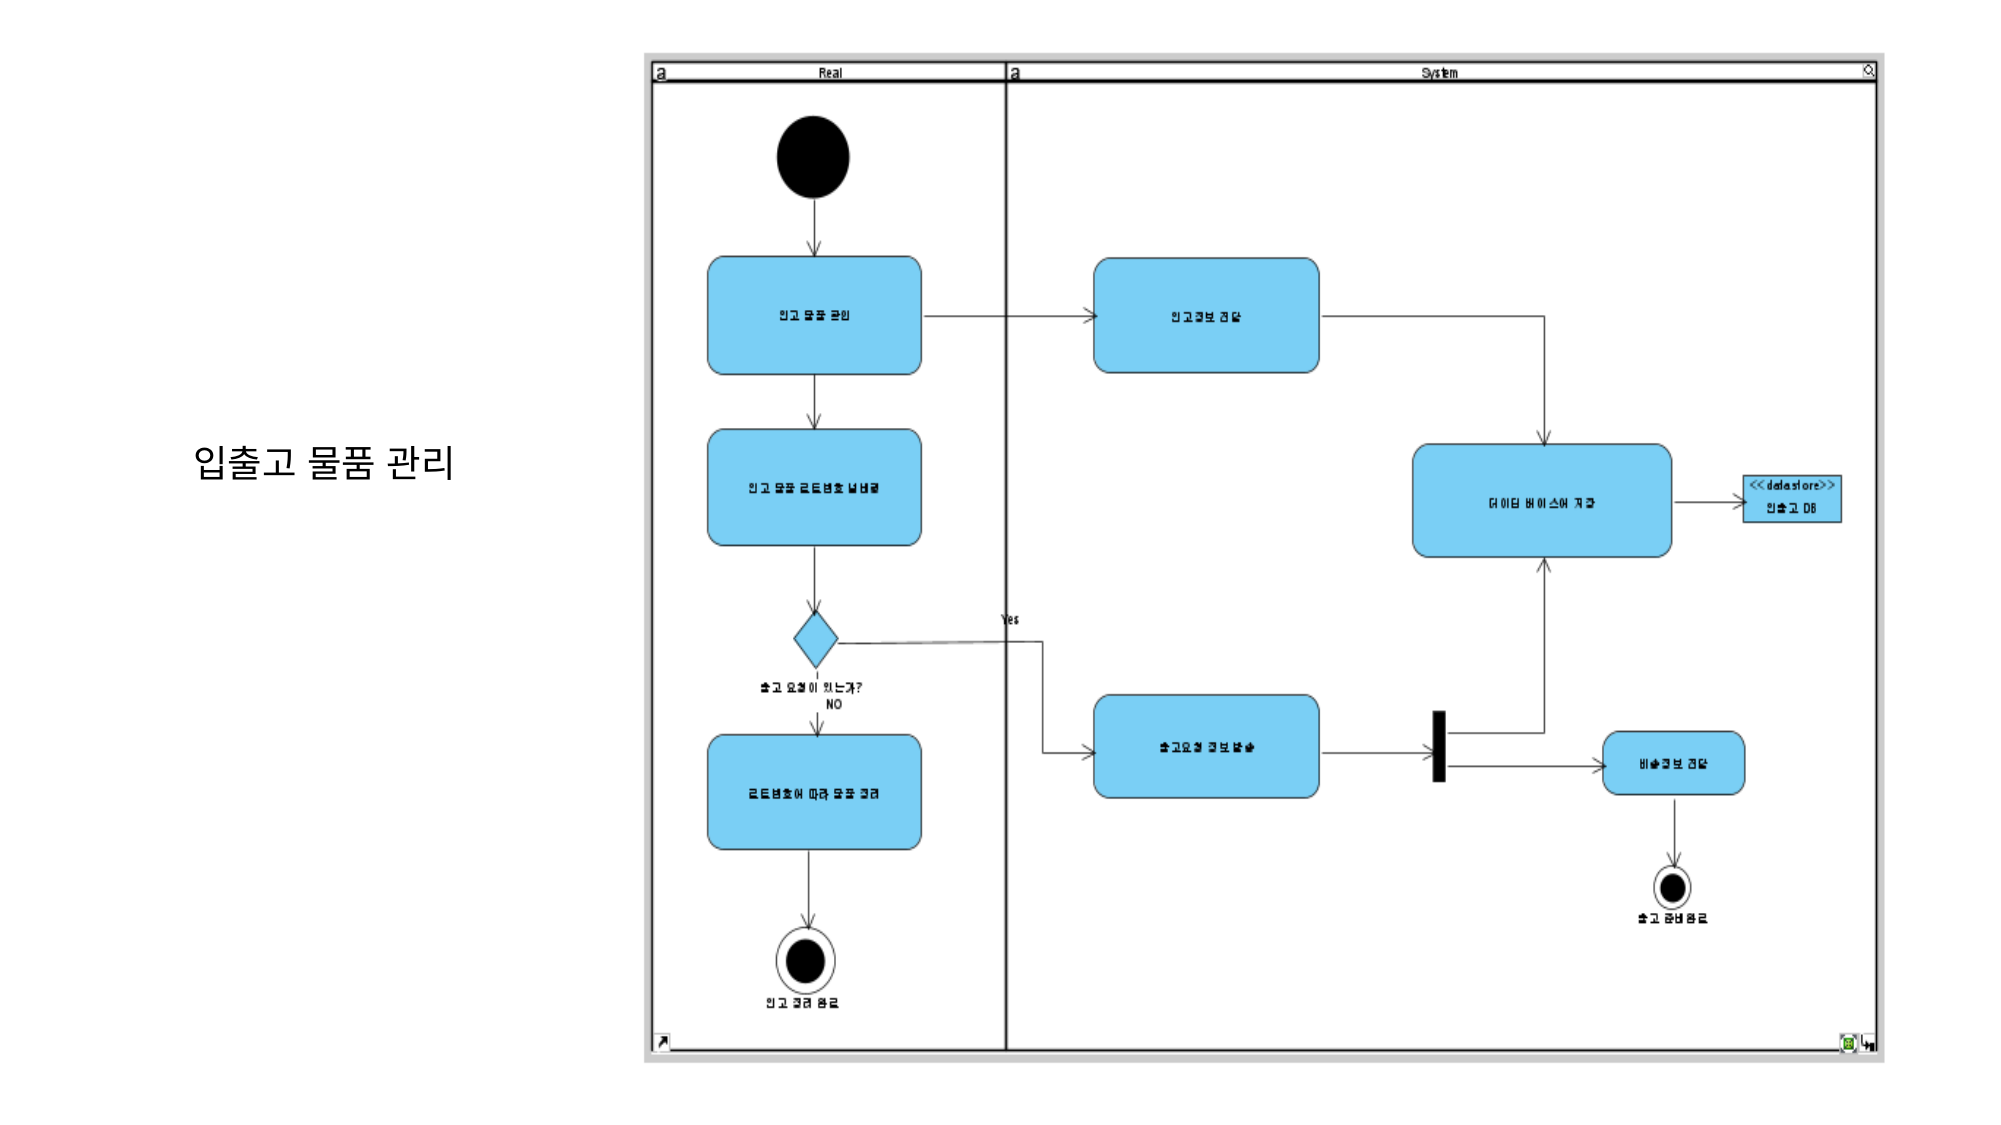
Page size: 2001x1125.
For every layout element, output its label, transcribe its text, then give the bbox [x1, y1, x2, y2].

text_box 입출고 물품 관리 [178, 432, 472, 492]
picture [618, 35, 1914, 1108]
